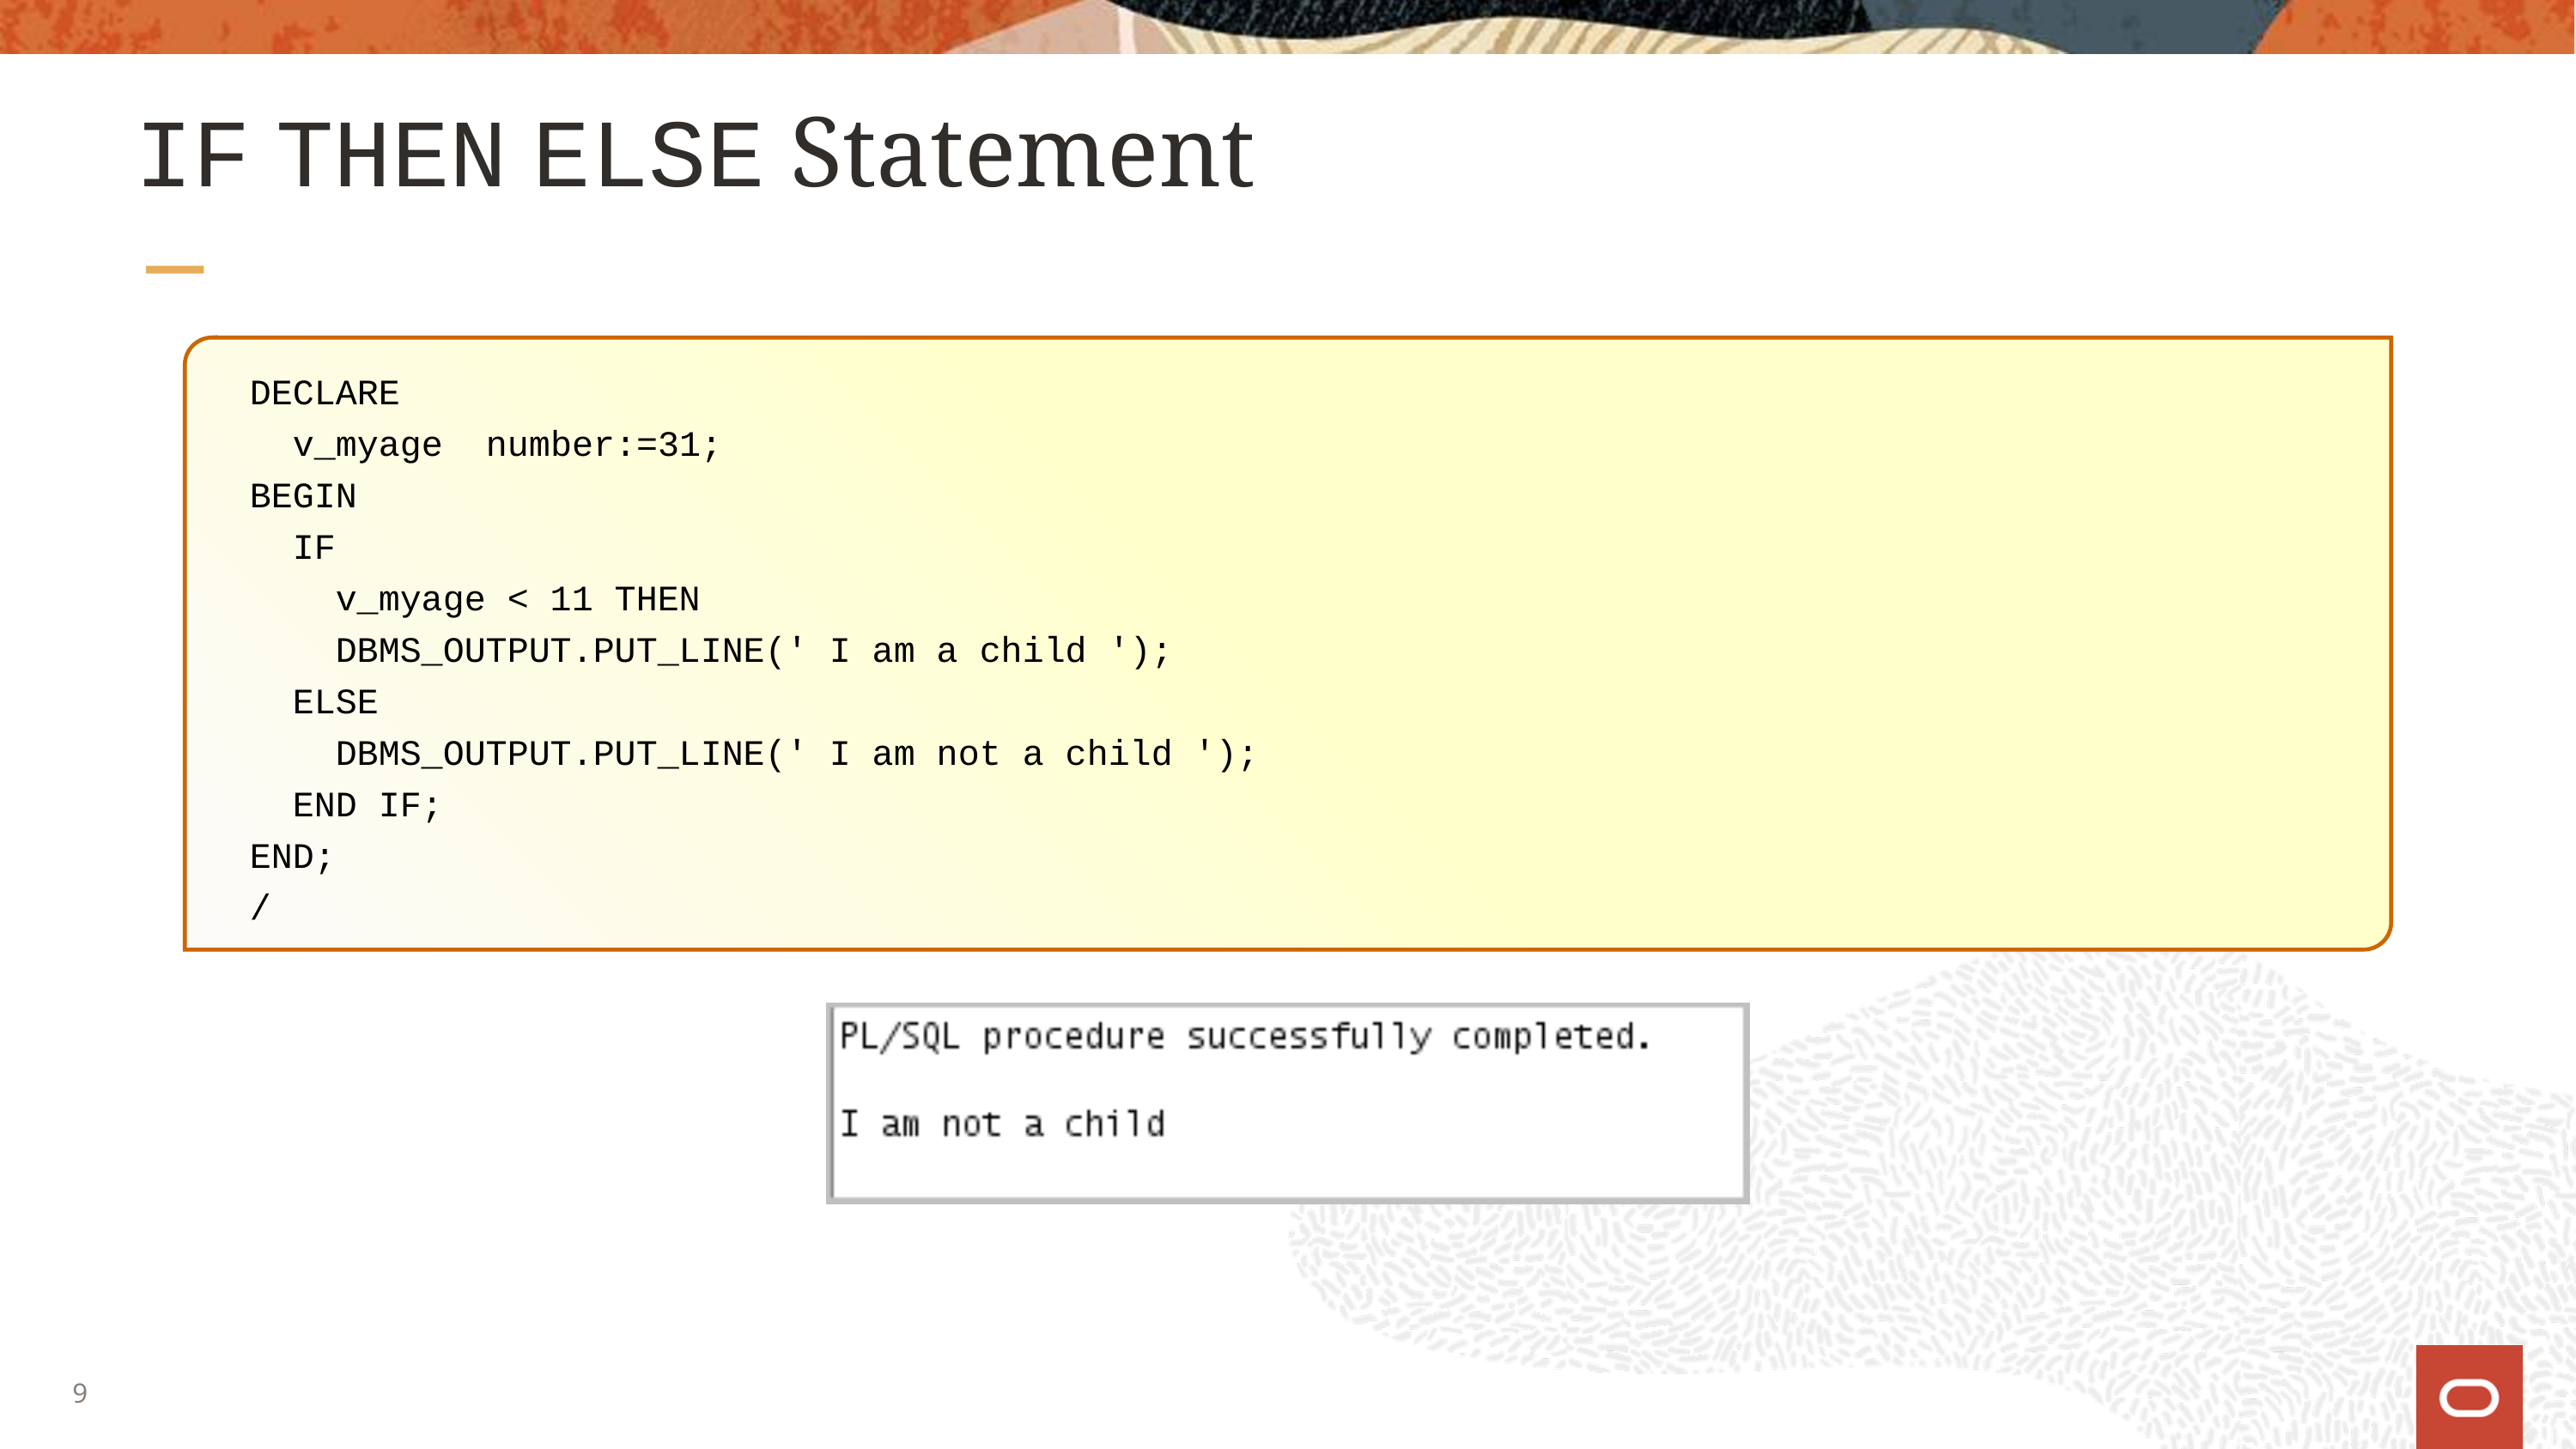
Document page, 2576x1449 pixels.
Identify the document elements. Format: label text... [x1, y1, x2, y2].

text_box DECLARE v_myage number:=31; BEGIN IF v_myage < 11 THEN DBMS_OUTPUT.PUT_LINE(' I am a child '); ELSE DBMS_OUTPUT.PUT_LINE(' I am not a child '); END IF; END; / [230, 360, 2075, 929]
title IF THEN ELSE Statement [131, 86, 2445, 252]
text_box [185, 337, 2391, 950]
picture [826, 1003, 1750, 1204]
picture [2416, 1345, 2523, 1449]
picture [0, 0, 2576, 54]
